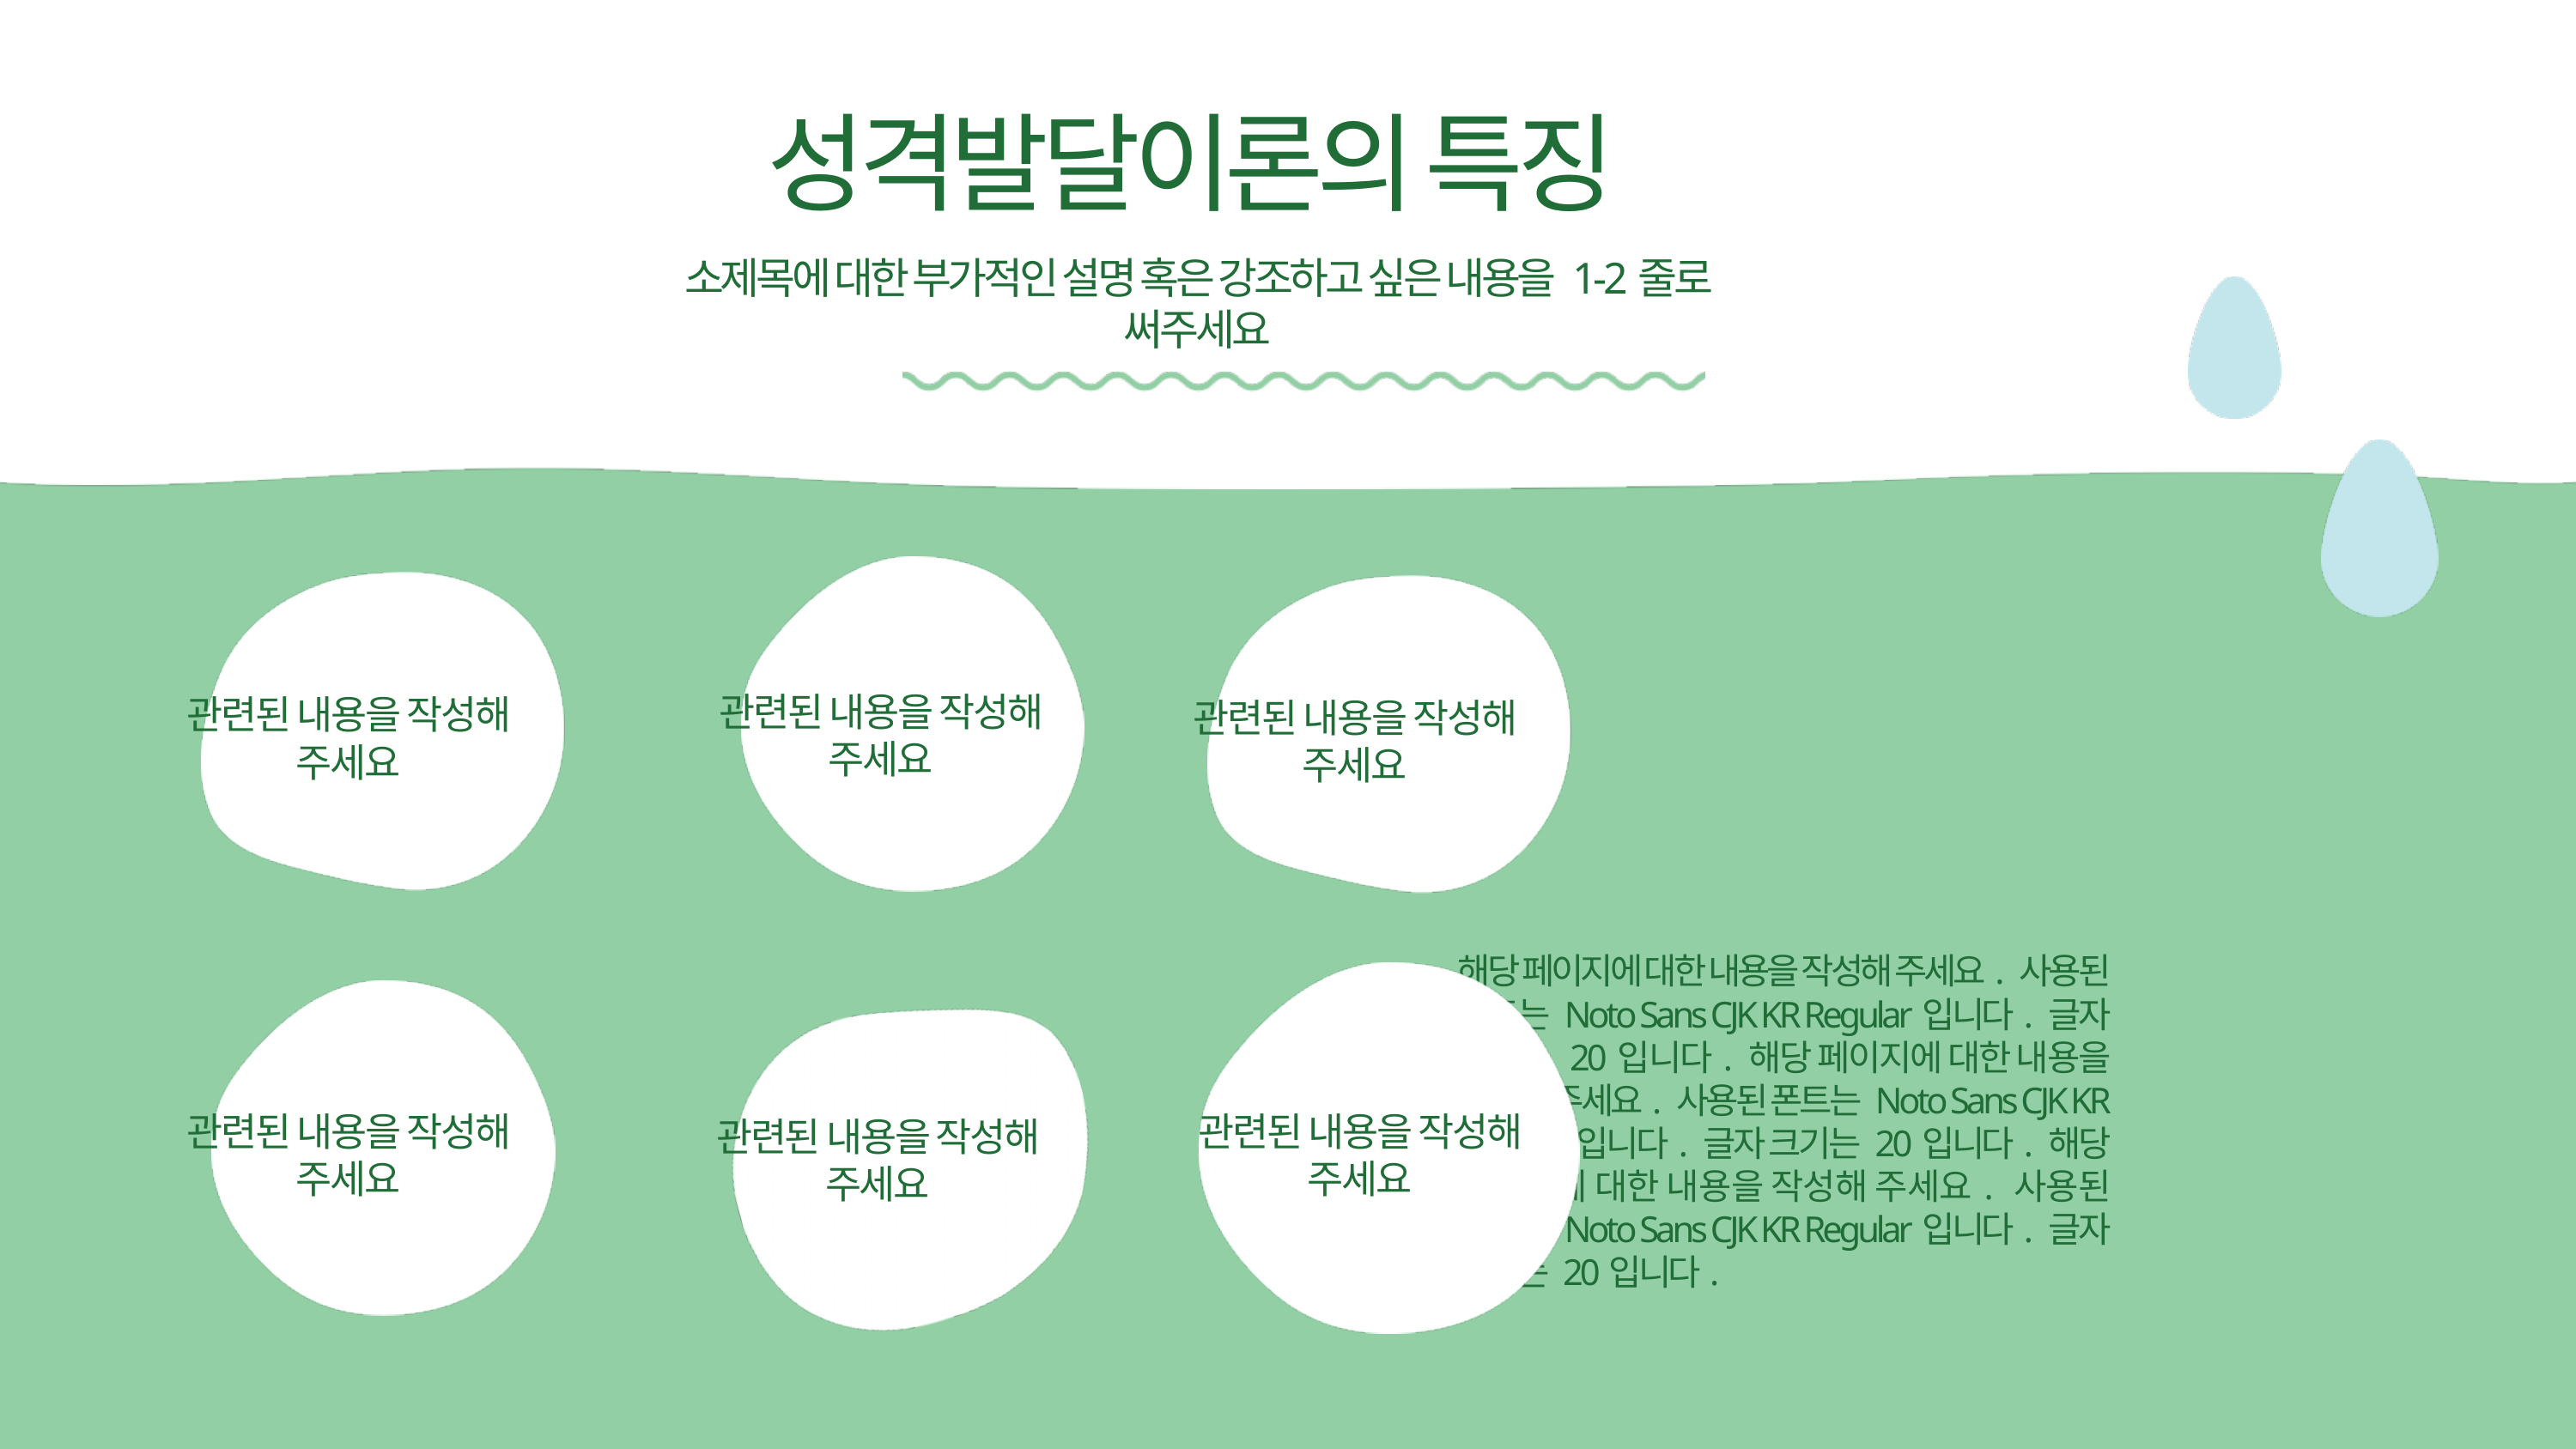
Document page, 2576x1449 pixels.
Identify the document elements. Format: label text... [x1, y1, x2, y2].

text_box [1199, 962, 1580, 1335]
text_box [902, 371, 1705, 394]
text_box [2187, 276, 2282, 419]
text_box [201, 572, 566, 891]
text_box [695, 962, 1131, 1365]
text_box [2321, 440, 2439, 618]
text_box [211, 980, 556, 1316]
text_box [1206, 574, 1572, 894]
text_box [741, 556, 1084, 892]
text_box 해당 페이지에 대한 내용을 작성해 주세요. 사용된 폰트는 Noto Sans CJK KR Regular입니다. 글자 크기는 20입니다. 해당 페이지에 대한 내용을 작성해 주세요. 사용된 폰트는 Noto Sans CJK KR Regular입니다. 글자 크기는 20입니다. 해당 페이지에 대한 내용을 작성해 주세요. 사용된 폰트는 Noto Sans CJK KR Regular입니다. 글자 크기는 20입니다. [1445, 942, 2121, 1449]
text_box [0, 0, 2576, 489]
